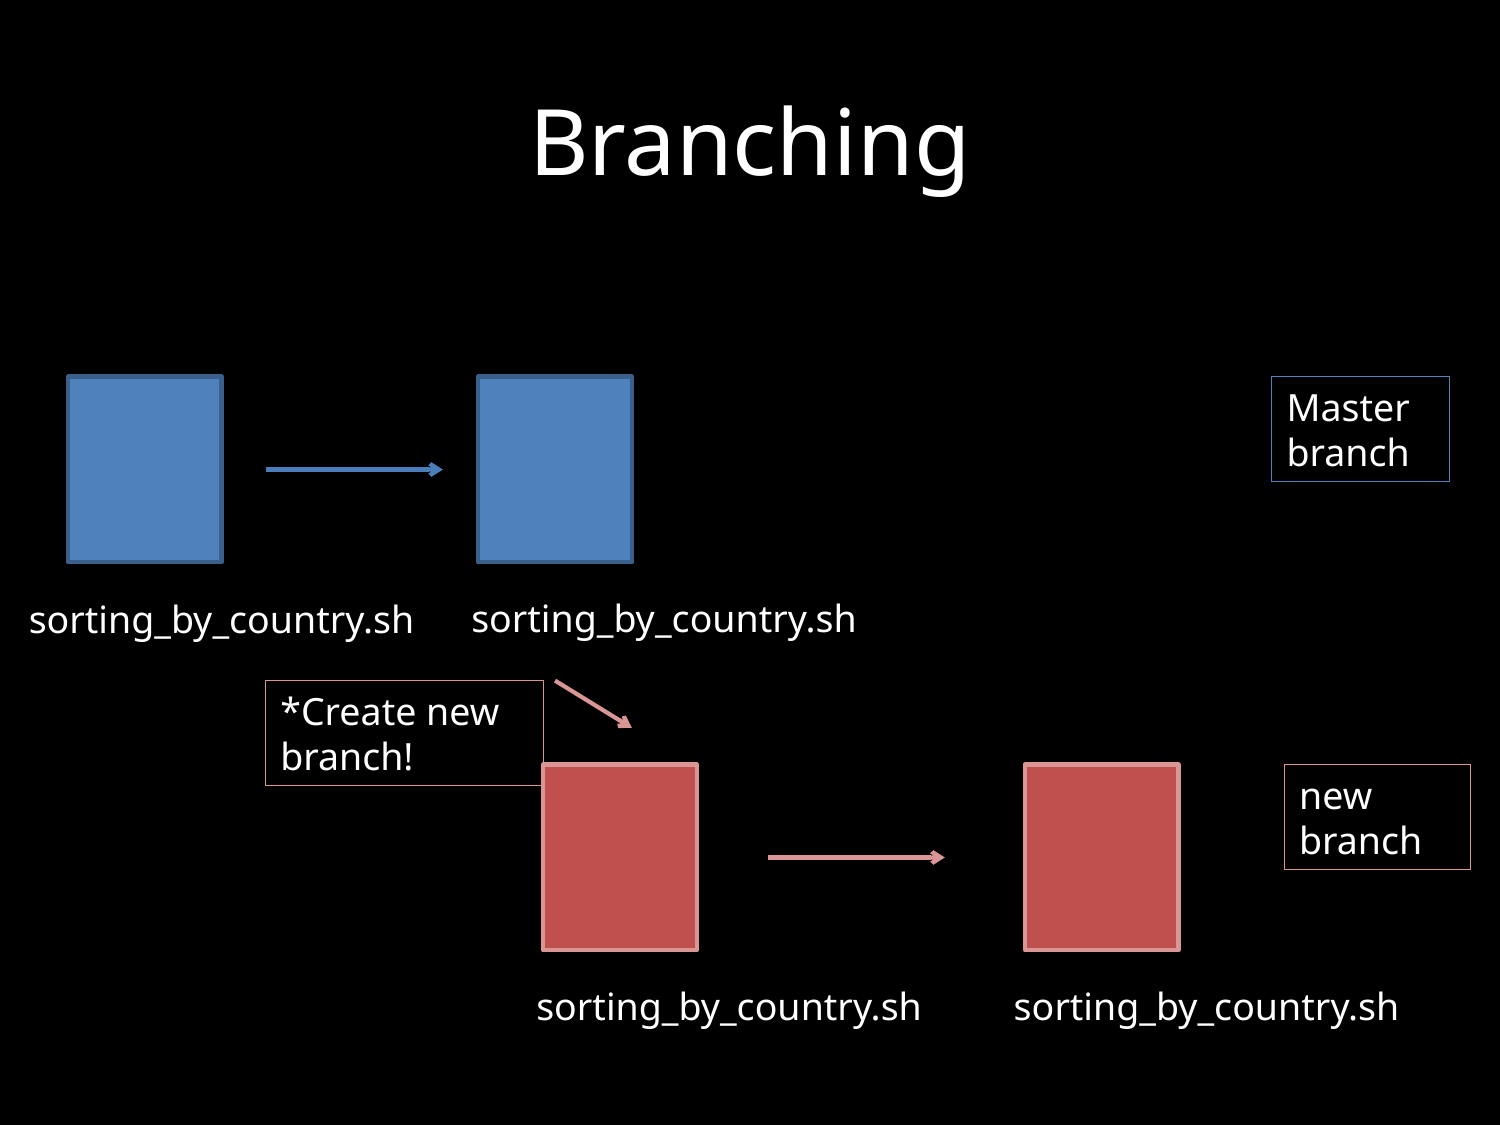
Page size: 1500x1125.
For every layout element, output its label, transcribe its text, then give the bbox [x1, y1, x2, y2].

title Branching [75, 45, 1425, 233]
text_box sorting_by_country.sh [998, 975, 1415, 1036]
text_box sorting_by_country.sh [456, 587, 873, 648]
text_box sorting_by_country.sh [13, 588, 430, 649]
text_box [476, 374, 634, 564]
text_box [541, 762, 699, 952]
text_box new branch [1284, 764, 1471, 870]
text_box sorting_by_country.sh [521, 975, 937, 1036]
text_box [66, 374, 224, 564]
text_box [1023, 762, 1181, 952]
text_box Master branch [1271, 376, 1450, 482]
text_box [554, 680, 633, 729]
text_box *Create new branch! [265, 680, 544, 786]
